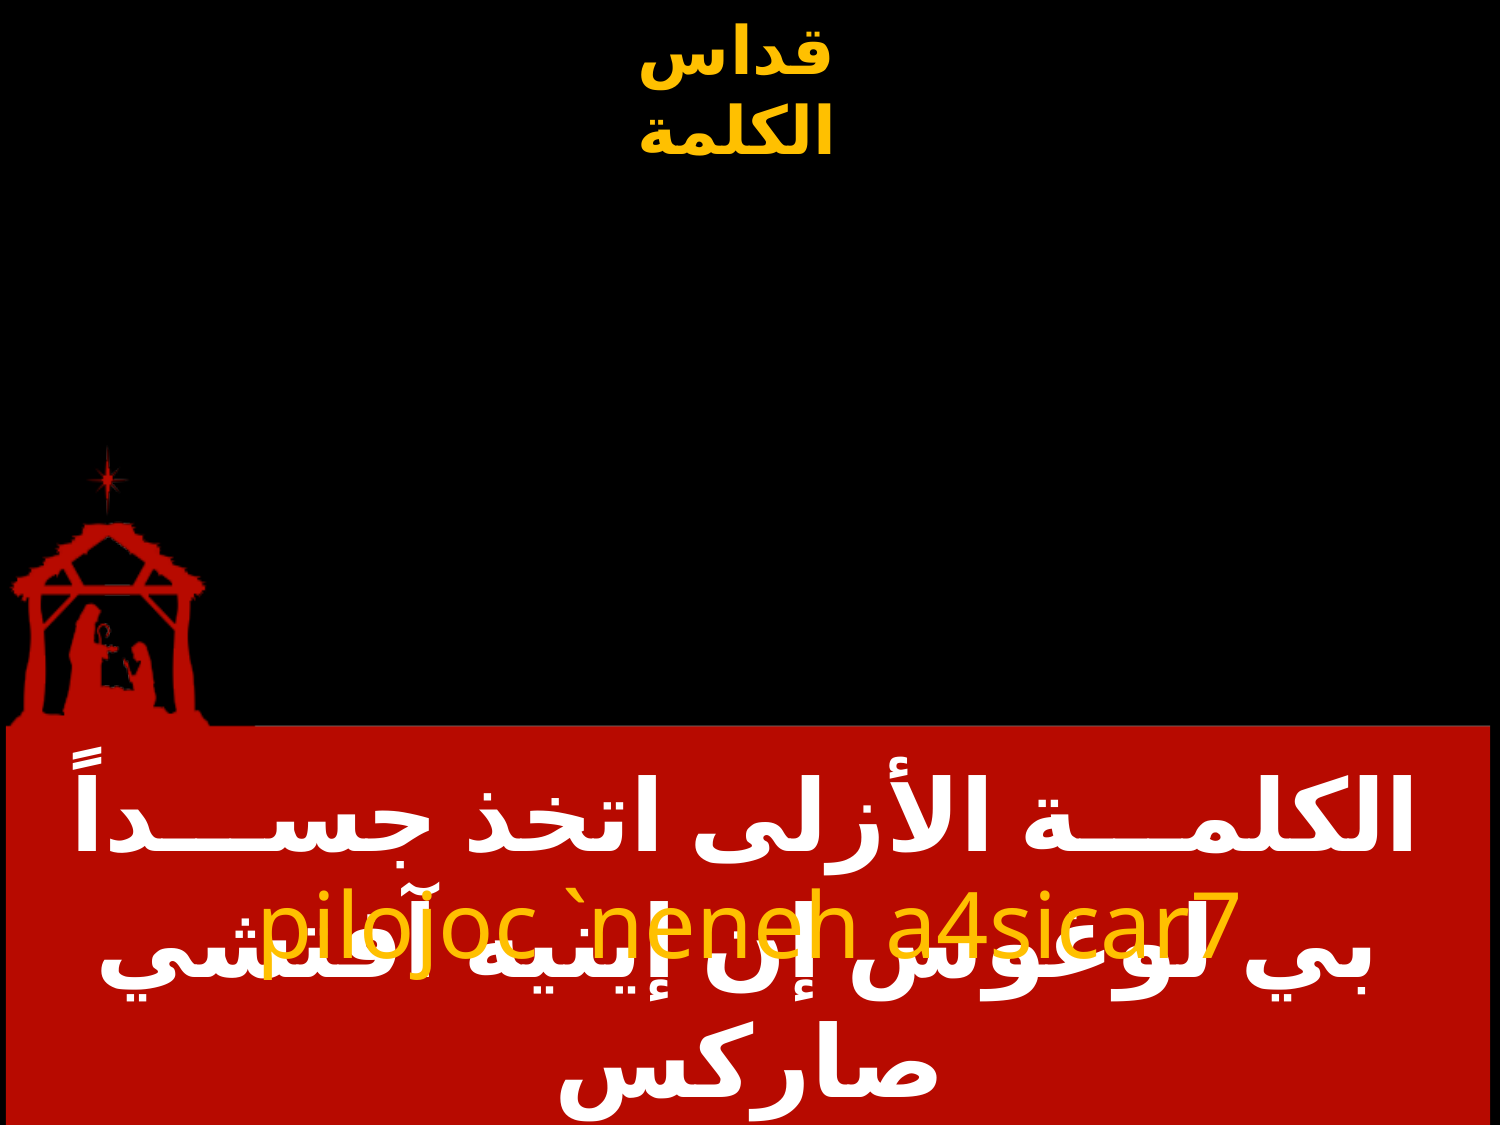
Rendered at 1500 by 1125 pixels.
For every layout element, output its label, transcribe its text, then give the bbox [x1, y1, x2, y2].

title الكلمـــة الأزلى اتخذ جســـداً [0, 743, 1500, 872]
picture [5, 985, 1491, 992]
list بي لوغوس إن إينيه آفتشي صاركس [0, 992, 1500, 1125]
list pilojoc `neneh a4sicar7 [0, 872, 1500, 985]
picture [5, 326, 1491, 743]
